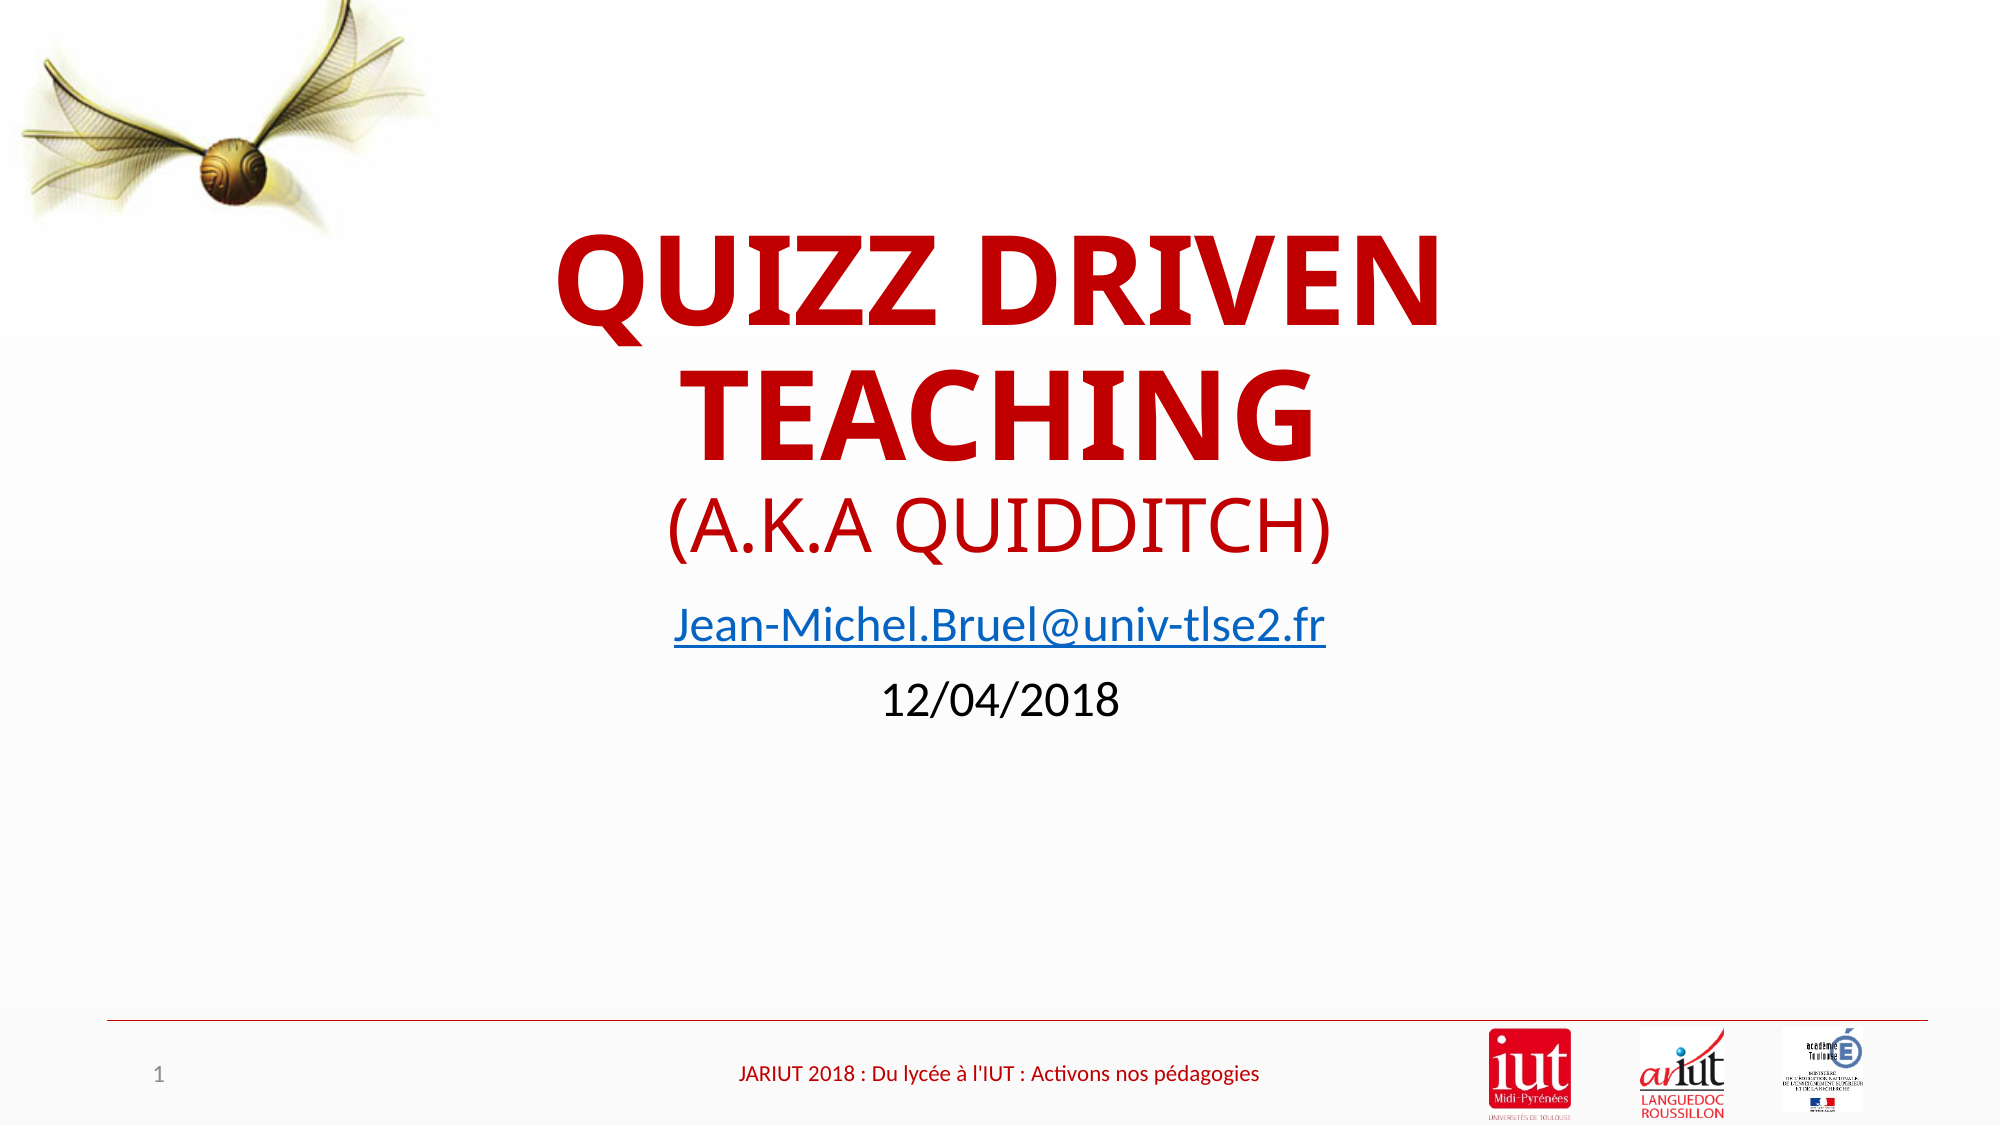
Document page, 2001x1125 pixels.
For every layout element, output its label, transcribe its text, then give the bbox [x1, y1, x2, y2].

footer JARIUT 2018 : Du lycée à l'IUT : Activons nos pédagogies [662, 1042, 1338, 1103]
picture [1489, 1027, 1571, 1120]
picture [1782, 1027, 1863, 1112]
subtitle Jean-Michel.Bruel@univ-tlse2.fr 12/04/2018 [249, 590, 1750, 863]
picture [1640, 1027, 1724, 1118]
picture [0, 0, 469, 266]
title Quizz Driven Teaching (a.k.a QUIDDITCH) [249, 184, 1750, 576]
slide_number 1 [137, 1042, 588, 1103]
